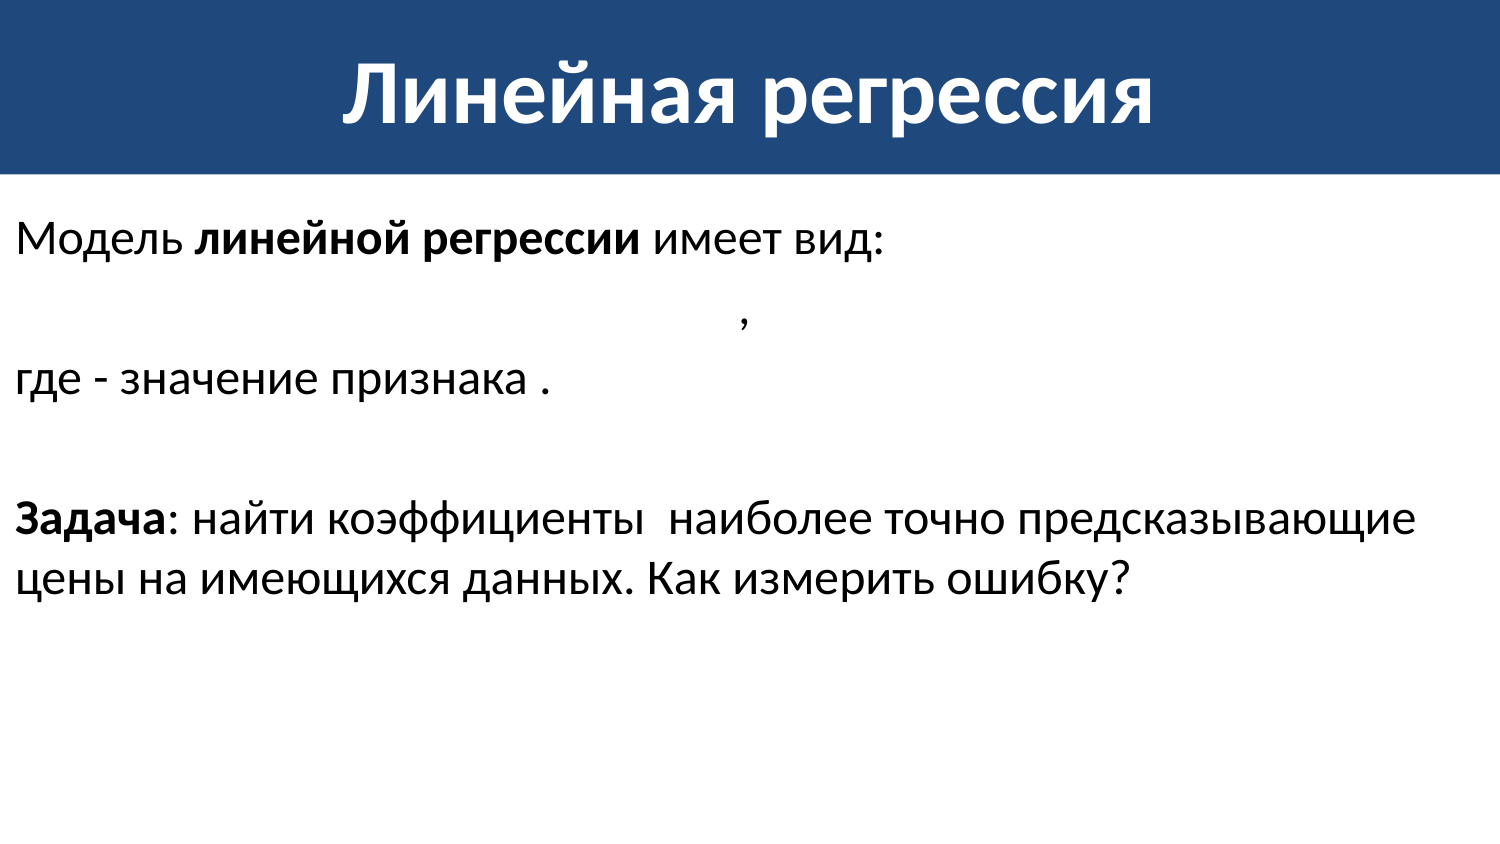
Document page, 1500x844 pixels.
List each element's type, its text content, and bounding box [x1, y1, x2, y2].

title Линейная регрессия [0, 0, 1500, 175]
